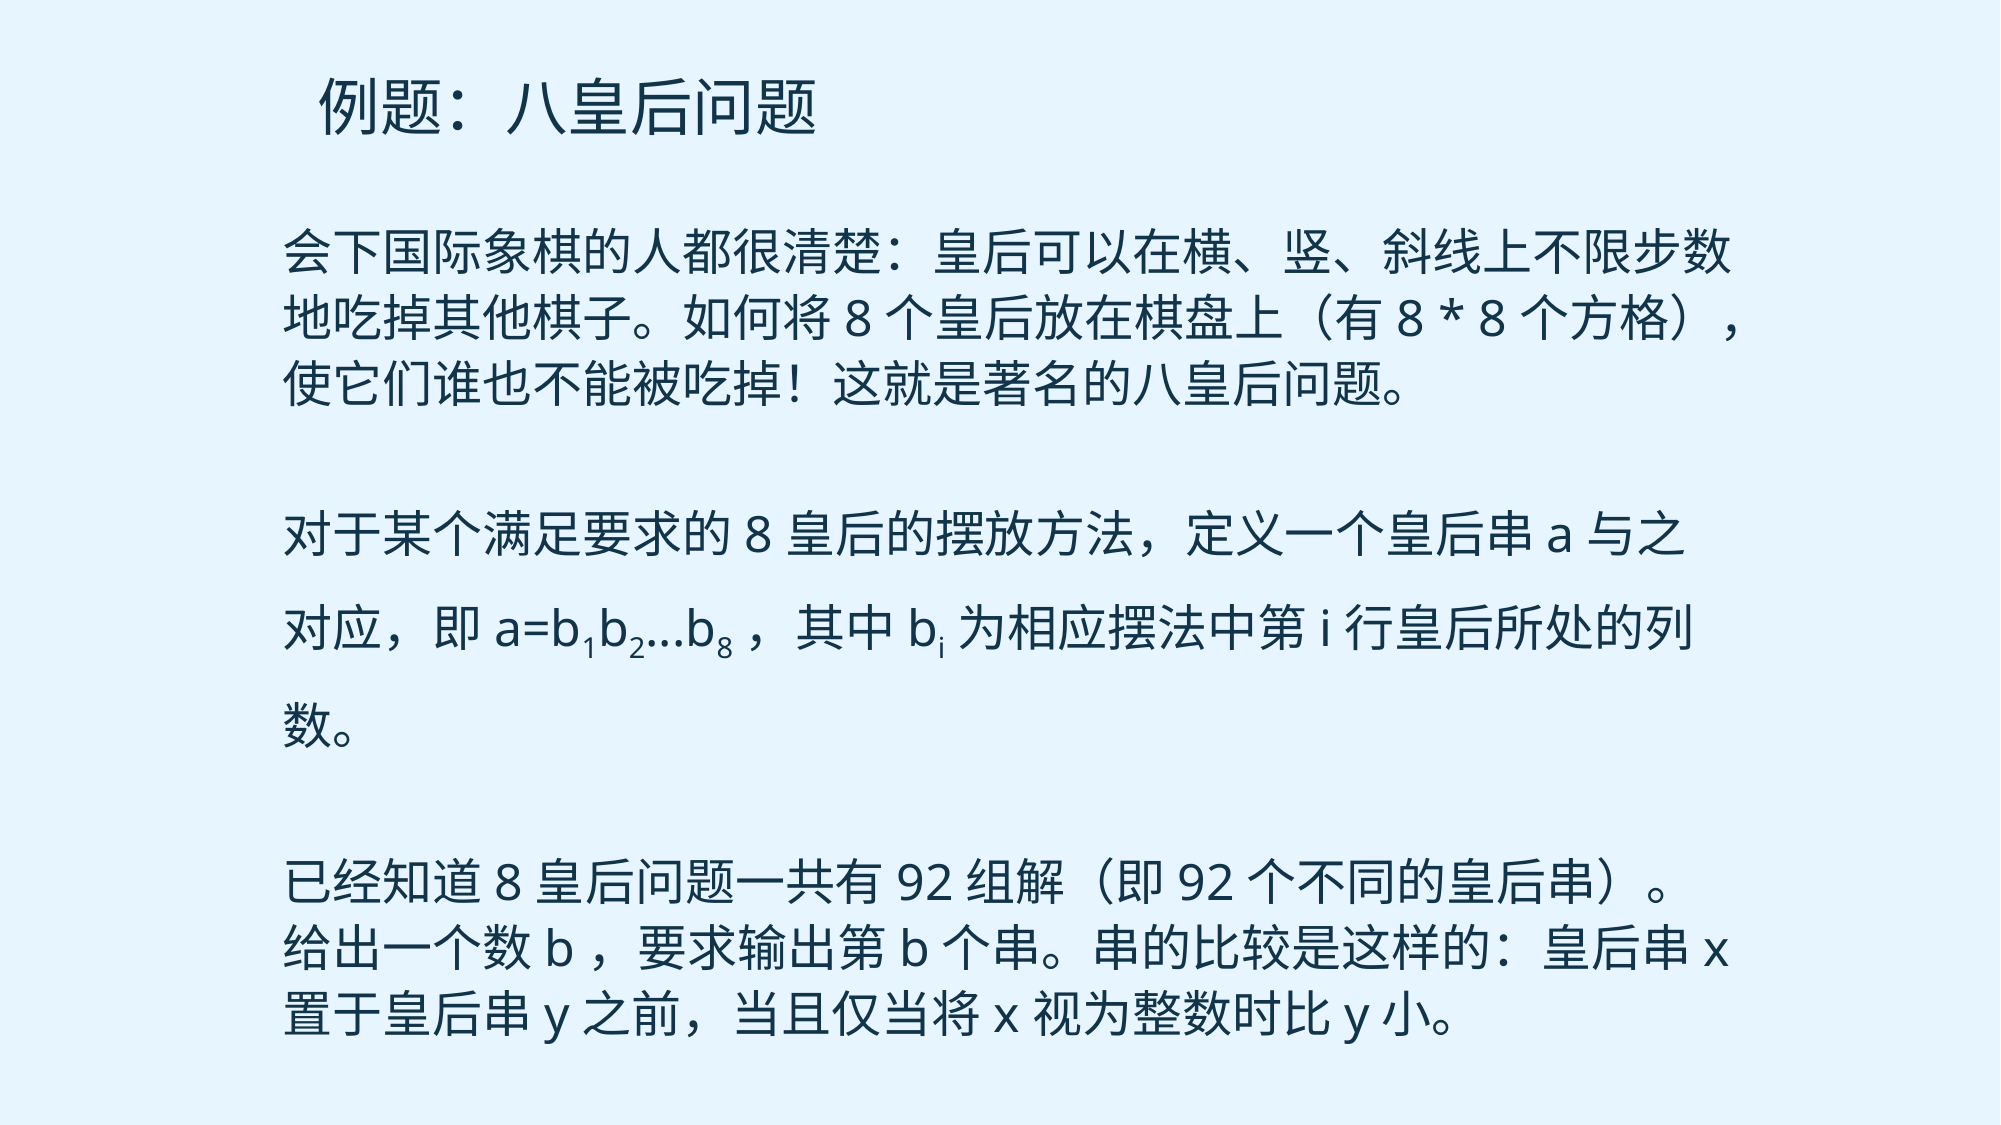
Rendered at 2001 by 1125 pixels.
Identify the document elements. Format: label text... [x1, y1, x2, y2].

text_box 例题：八皇后问题 [303, 42, 1456, 150]
text_box 会下国际象棋的人都很清楚：皇后可以在横、竖、斜线上不限步数地吃掉其他棋子。如何将8个皇后放在棋盘上（有8 * 8个方格），使它们谁也不能被吃掉！这就是著名的八皇后问题。 对于某个满足要求的8皇后的摆放方法，定义一个皇后串a与之对应，即a=b1b2...b8，其中bi为相应摆法中第i行皇后所处的列数。 已经知道8皇后问题一共有92组解（即92个不同的皇后串）。 给出一个数b，要求输出第b个串。串的比较是这样的：皇后串x置于皇后串y之前，当且仅当将x视为整数时比y小。 [267, 206, 1750, 1116]
